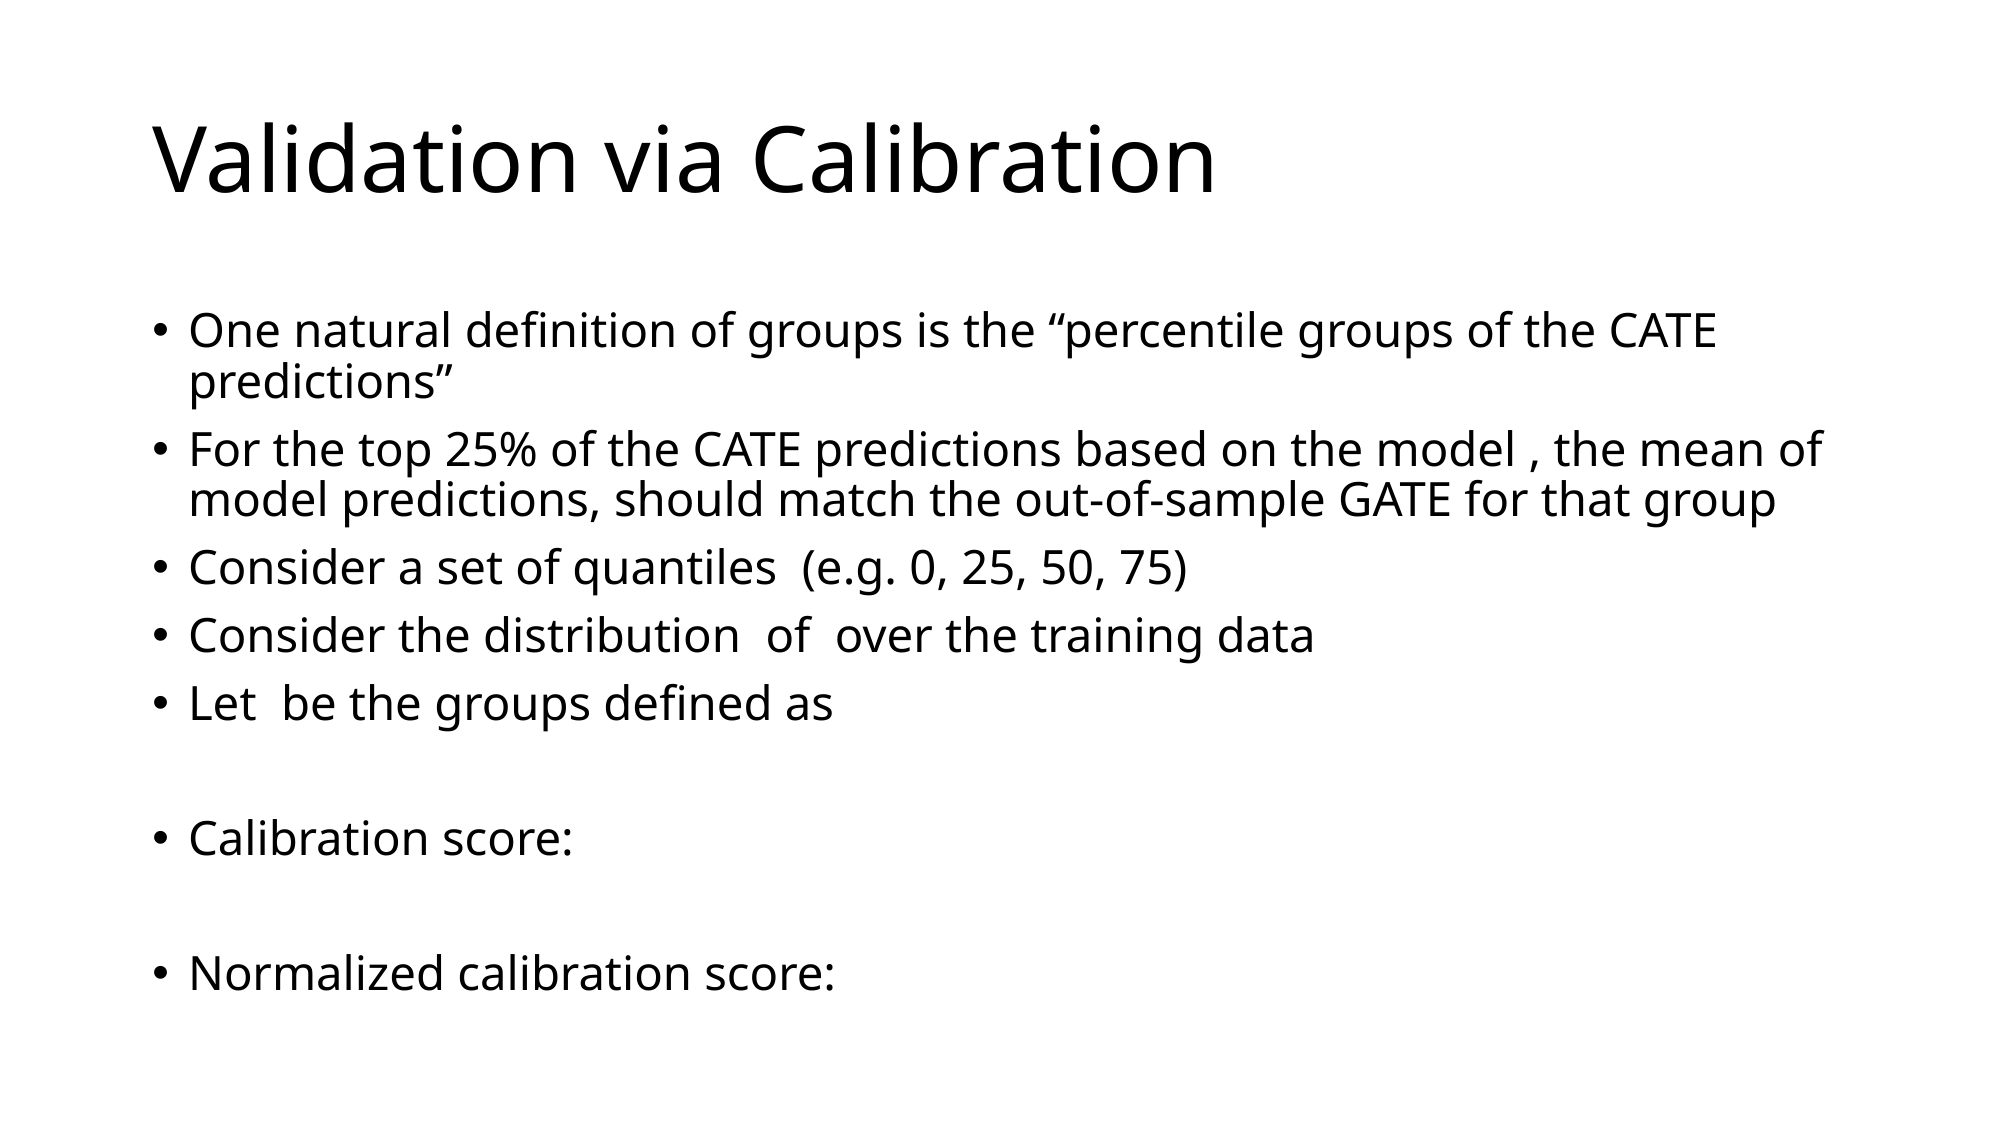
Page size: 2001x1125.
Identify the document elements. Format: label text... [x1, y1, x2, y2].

title Validation via Calibration [137, 53, 1863, 272]
